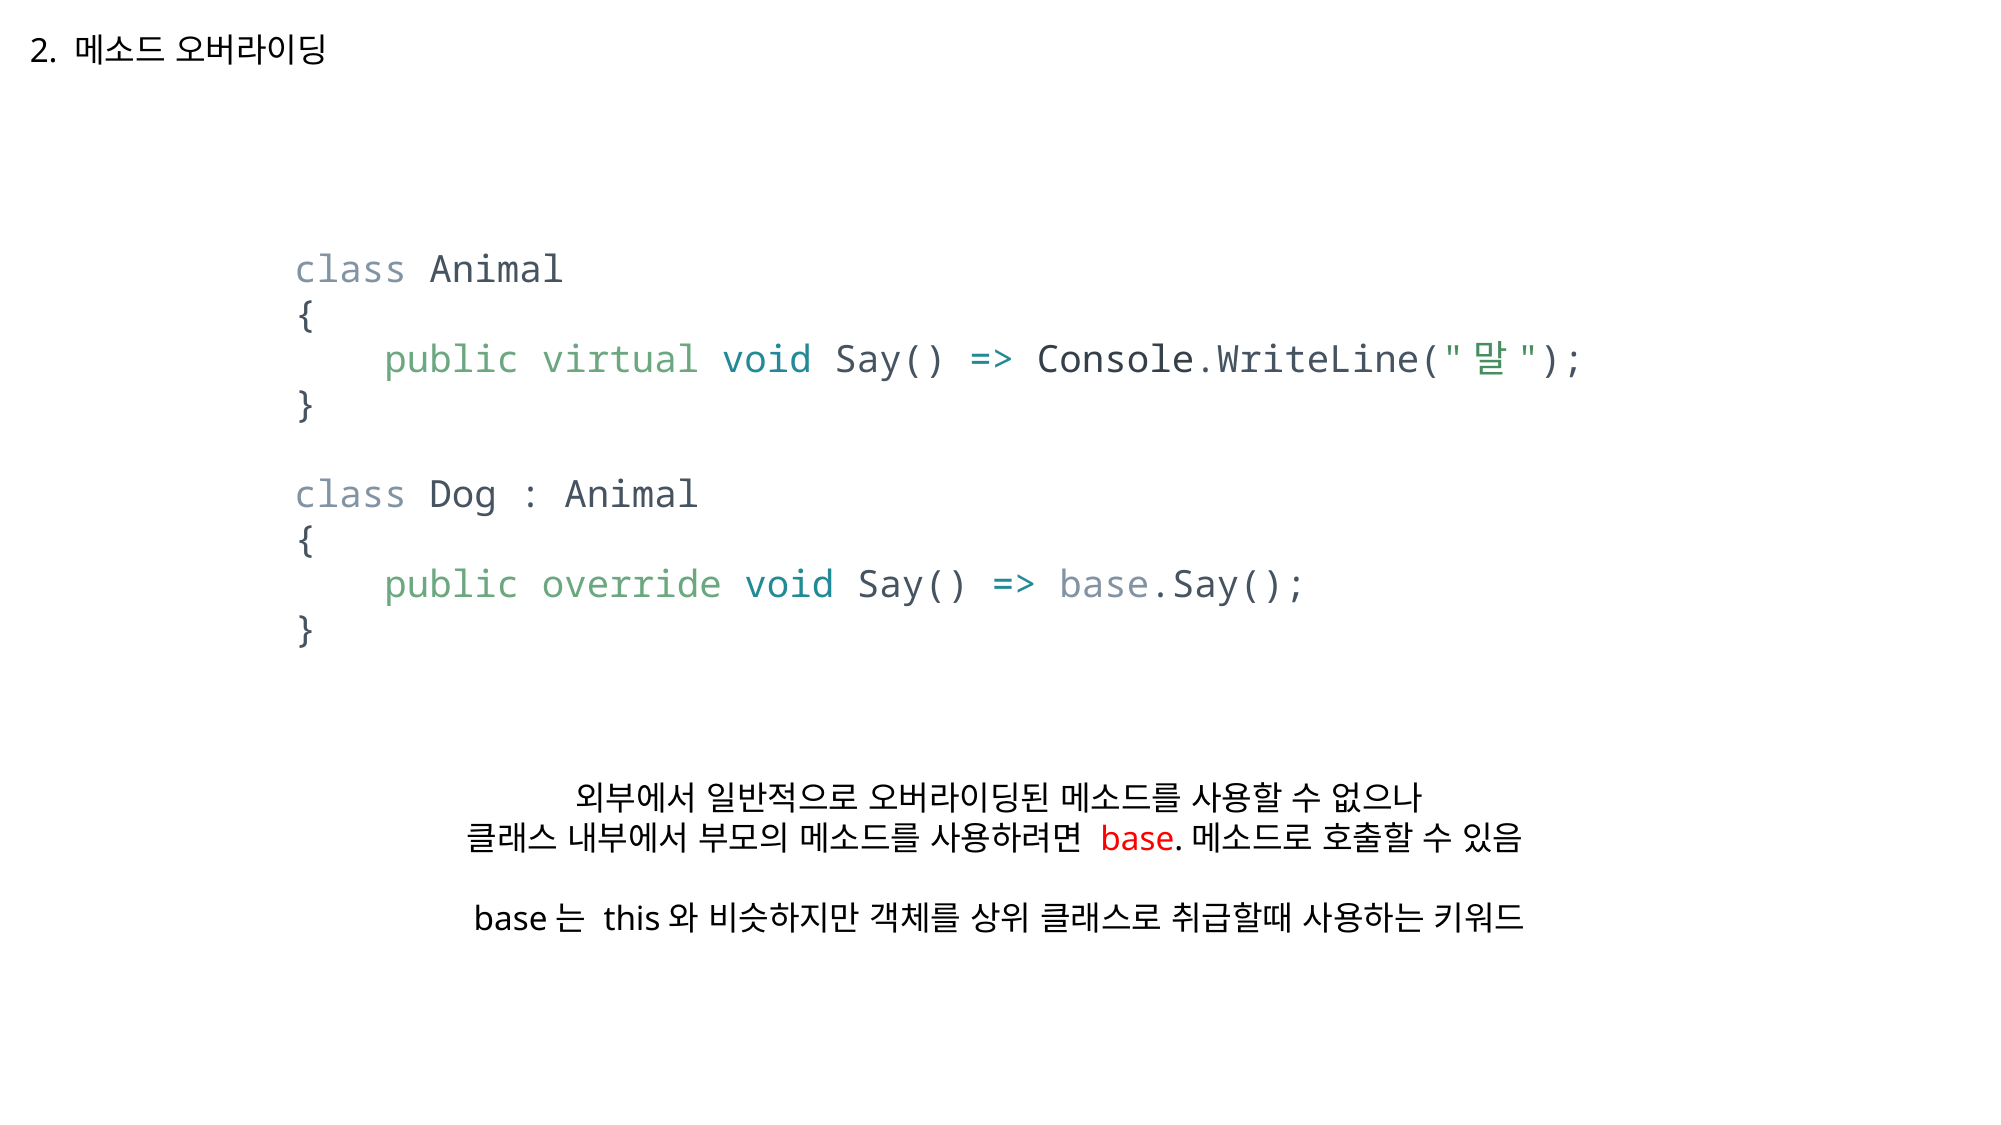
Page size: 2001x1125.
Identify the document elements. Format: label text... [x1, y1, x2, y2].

text_box 외부에서 일반적으로 오버라이딩된 메소드를 사용할 수 없으나 클래스 내부에서 부모의 메소드를 사용하려면 base.메소드로 호출할 수 있음 base는 this와 비슷하지만 객체를 상위 클래스로 취급할때 사용하는 키워드 [451, 770, 1549, 945]
text_box 2. 메소드 오버라이딩 [15, 21, 343, 77]
text_box class Animal { public virtual void Say() => Console.WriteLine("말"); } class Dog : Animal { public override void Say() => base.Say(); } [279, 237, 1721, 658]
